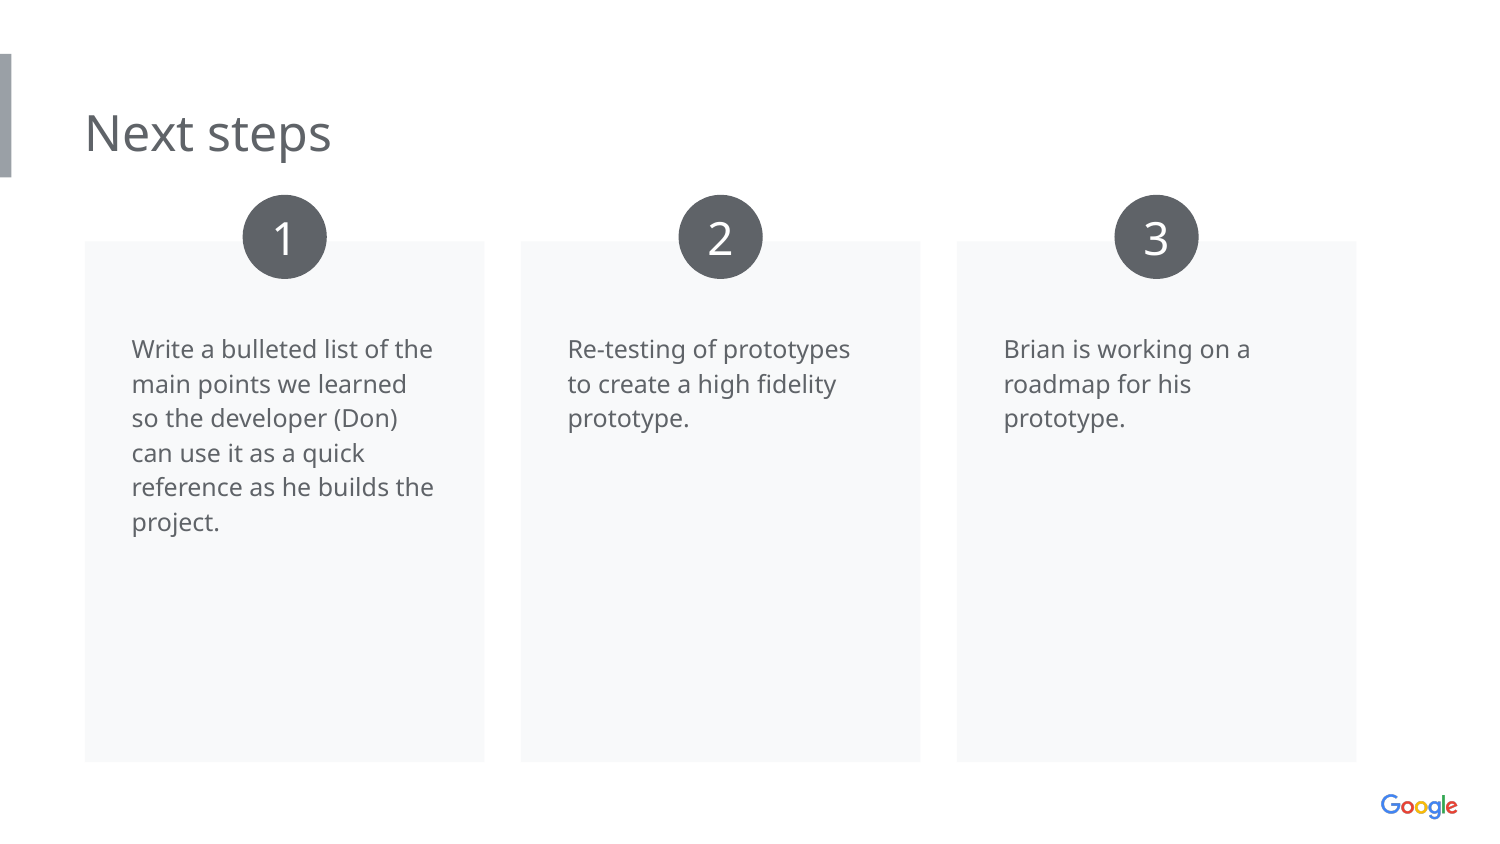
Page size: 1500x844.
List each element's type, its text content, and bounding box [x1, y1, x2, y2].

text_box Brian is working on a roadmap for his prototype. [988, 314, 1325, 448]
text_box 1 [242, 194, 327, 279]
text_box Next steps [84, 85, 894, 176]
text_box 3 [1114, 194, 1199, 279]
text_box 2 [678, 194, 763, 279]
text_box Re-testing of prototypes to create a high fidelity prototype. [552, 314, 889, 448]
text_box Write a bulleted list of the main points we learned so the developer (Don) can use it as a quick reference as he builds the project. [116, 314, 453, 552]
text_box [520, 241, 921, 763]
picture [1381, 794, 1458, 820]
text_box [84, 241, 485, 763]
text_box [956, 241, 1357, 763]
